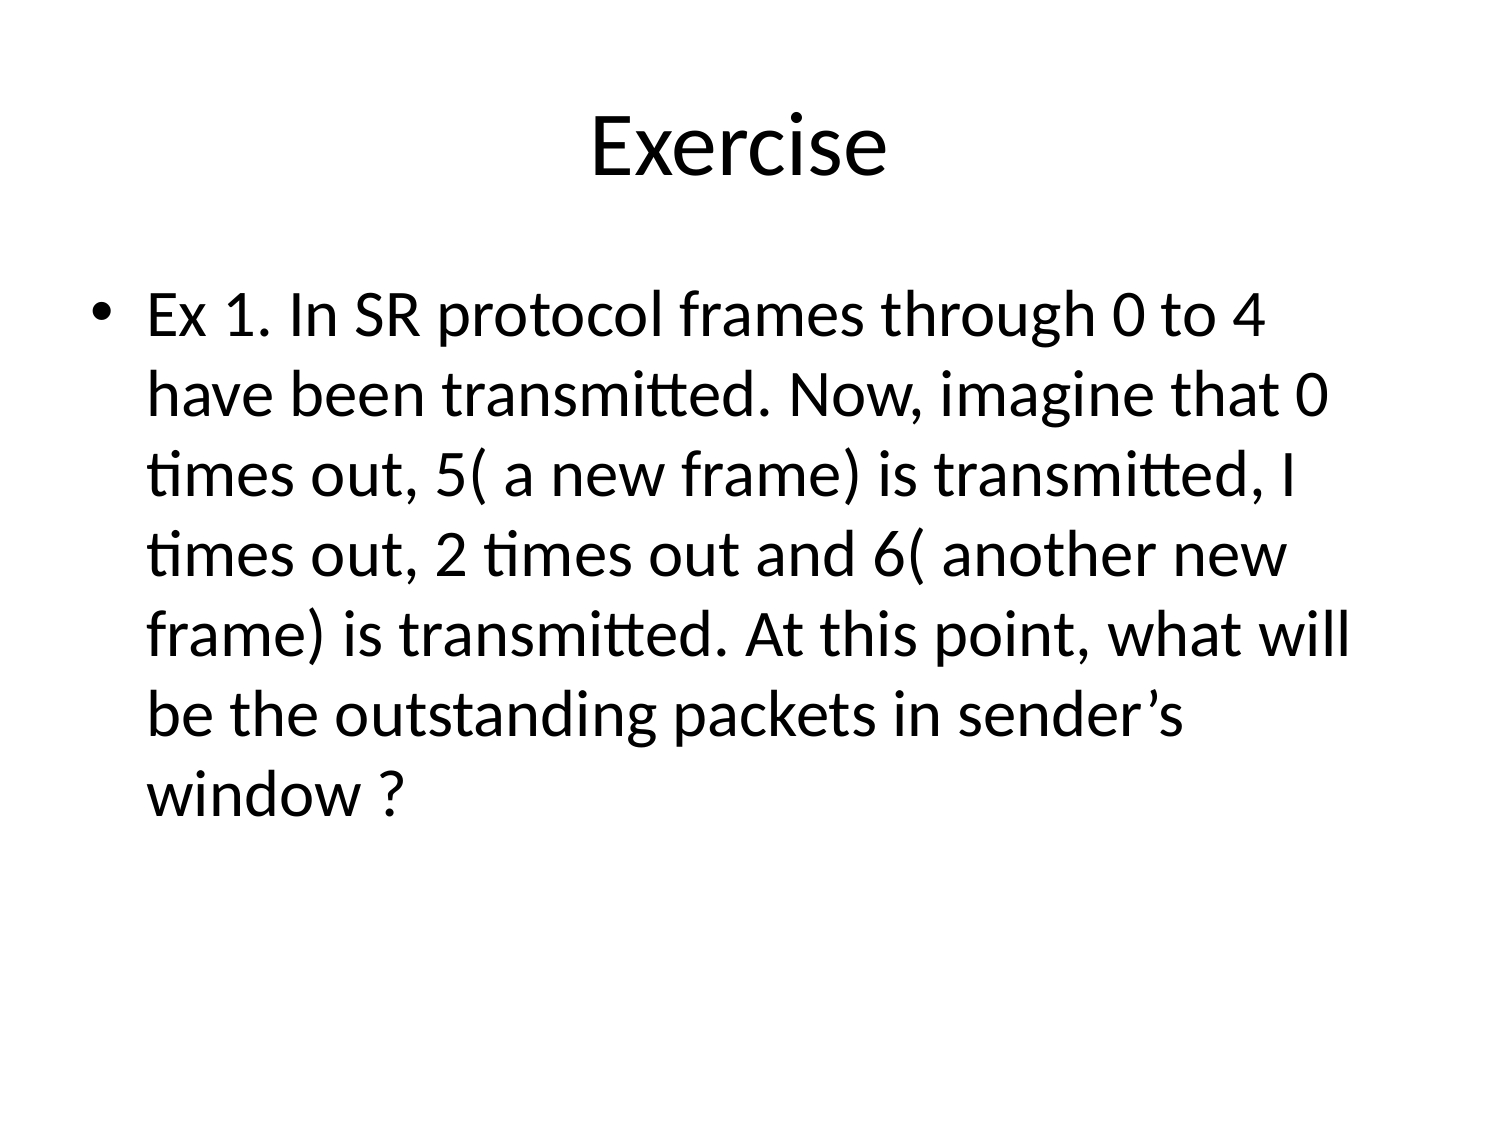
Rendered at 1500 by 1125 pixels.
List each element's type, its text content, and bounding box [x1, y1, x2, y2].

title Exercise [75, 45, 1425, 233]
list Ex 1. In SR protocol frames through 0 to 4 have been transmitted. Now, imagine that 0 times out, 5( a new frame) is transmitted, I times out, 2 times out and 6( another new frame) is transmitted. At this point, what will be the outstanding packets in sender’s window ? [75, 262, 1425, 1005]
